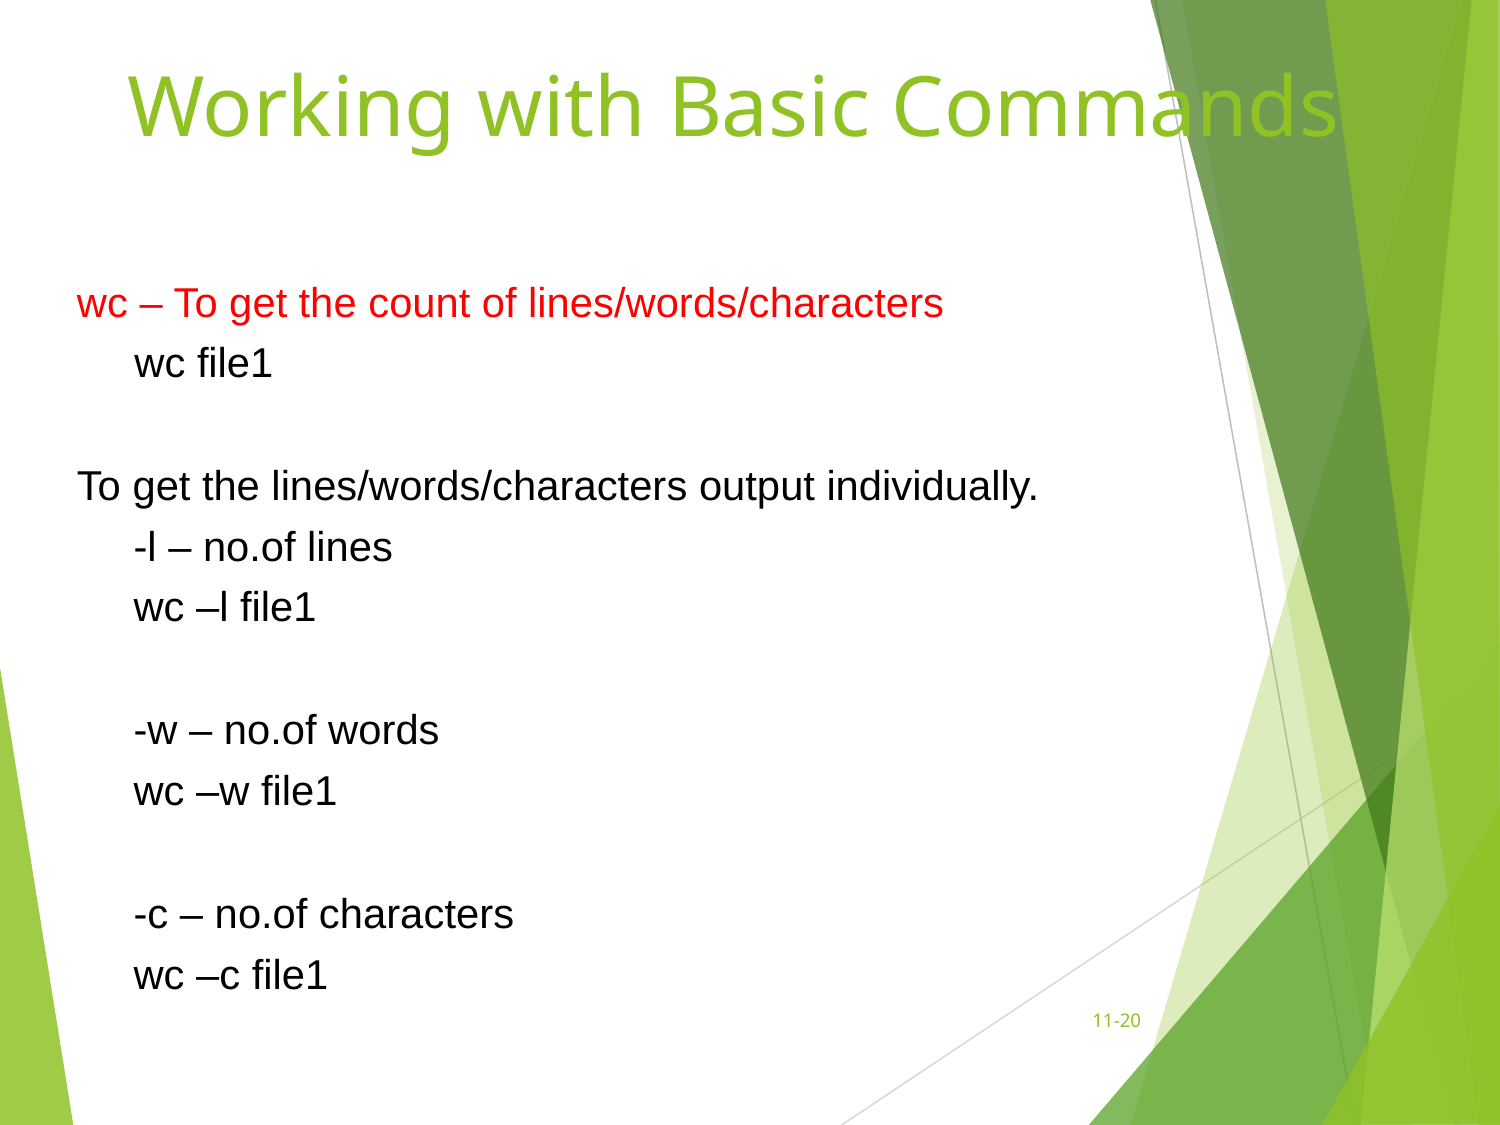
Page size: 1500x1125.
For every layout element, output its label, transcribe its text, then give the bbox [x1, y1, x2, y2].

text_box wc – To get the count of lines/words/characters wc file1 To get the lines/words/characters output individually. -l – no.of lines wc –l file1 -w – no.of words wc –w file1 -c – no.of characters wc –c file1 [74, 263, 1142, 998]
title Working with Basic Commands [125, 51, 1373, 242]
slide_number 11-‹#› [1057, 998, 1142, 1125]
